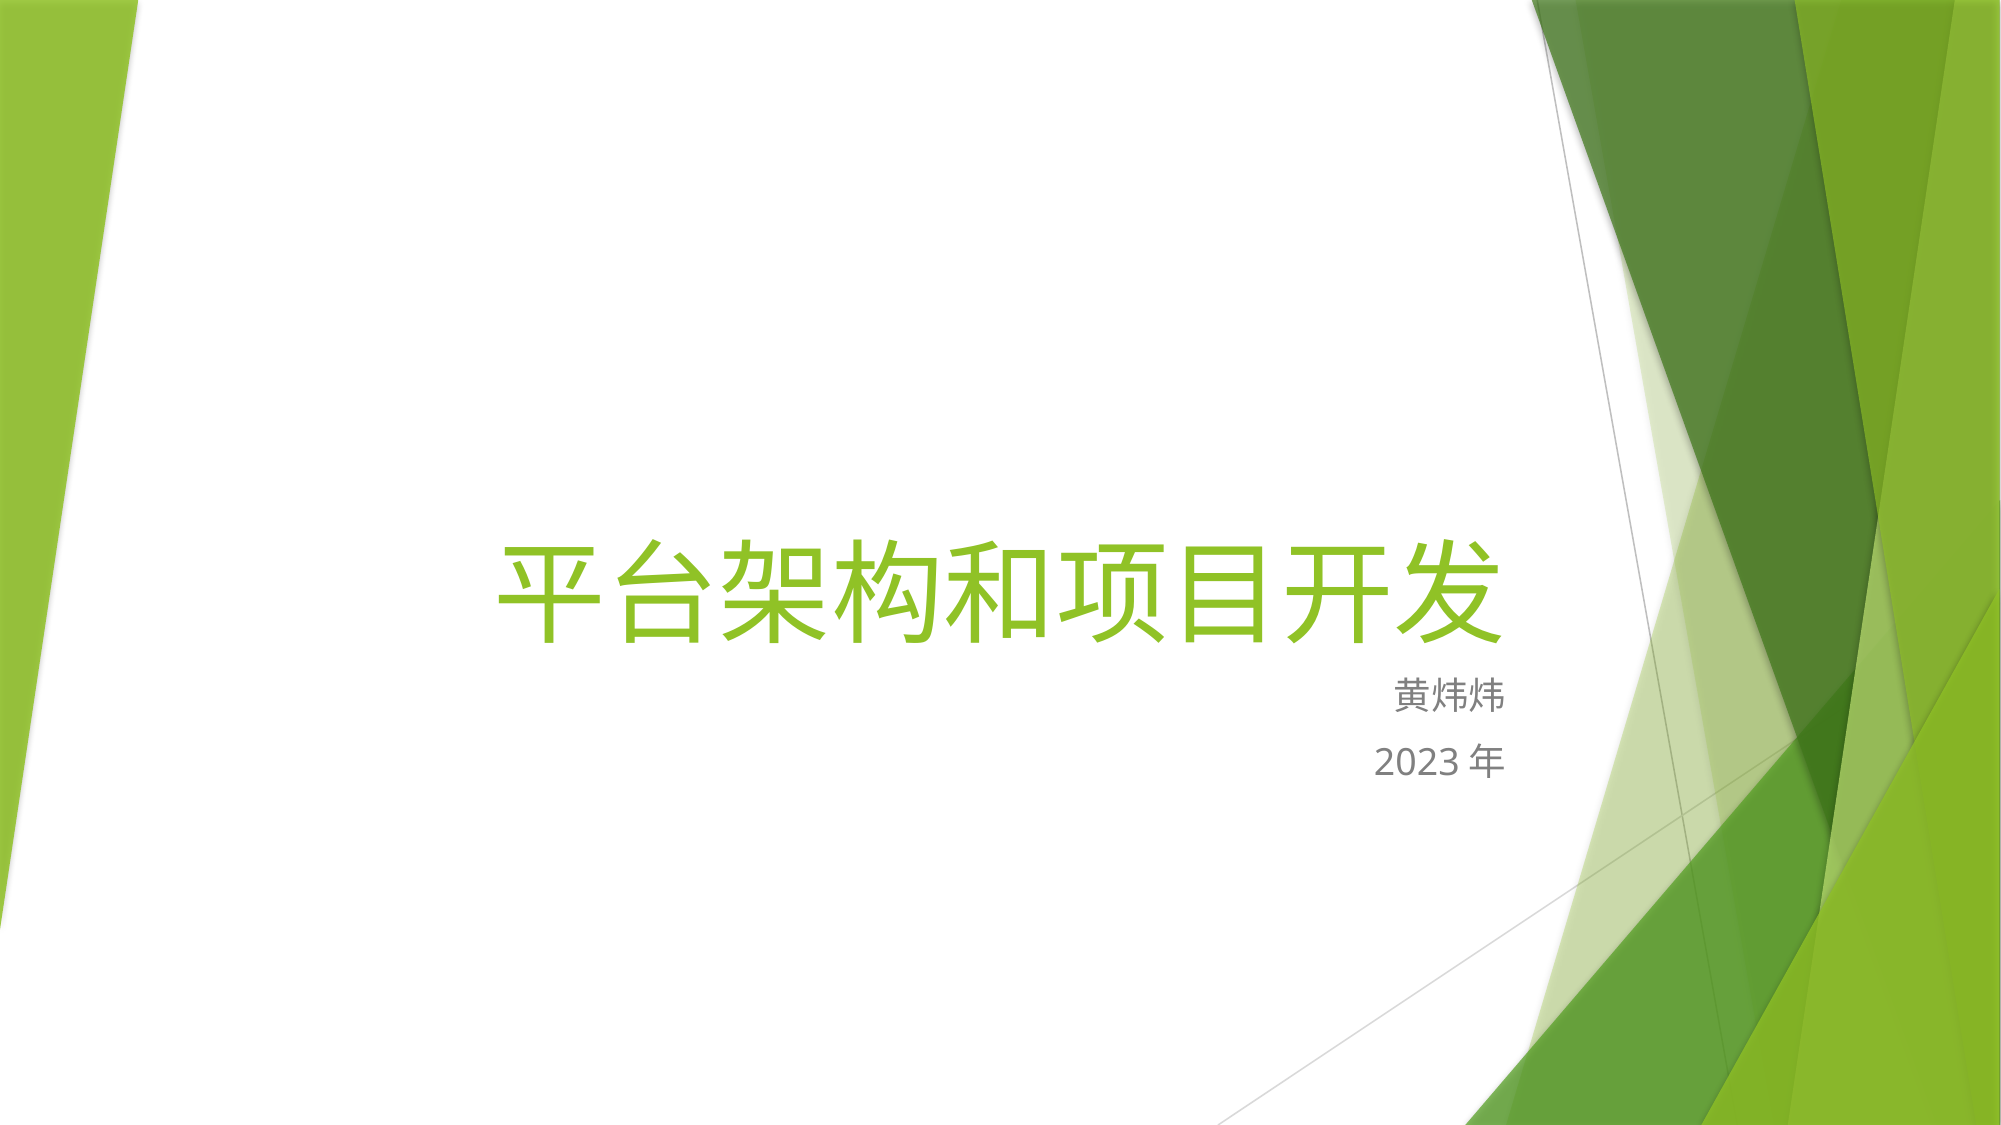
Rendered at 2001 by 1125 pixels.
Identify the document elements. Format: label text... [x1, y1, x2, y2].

title 平台架构和项目开发 [247, 394, 1522, 664]
subtitle 黄炜炜 2023年 [247, 664, 1522, 845]
